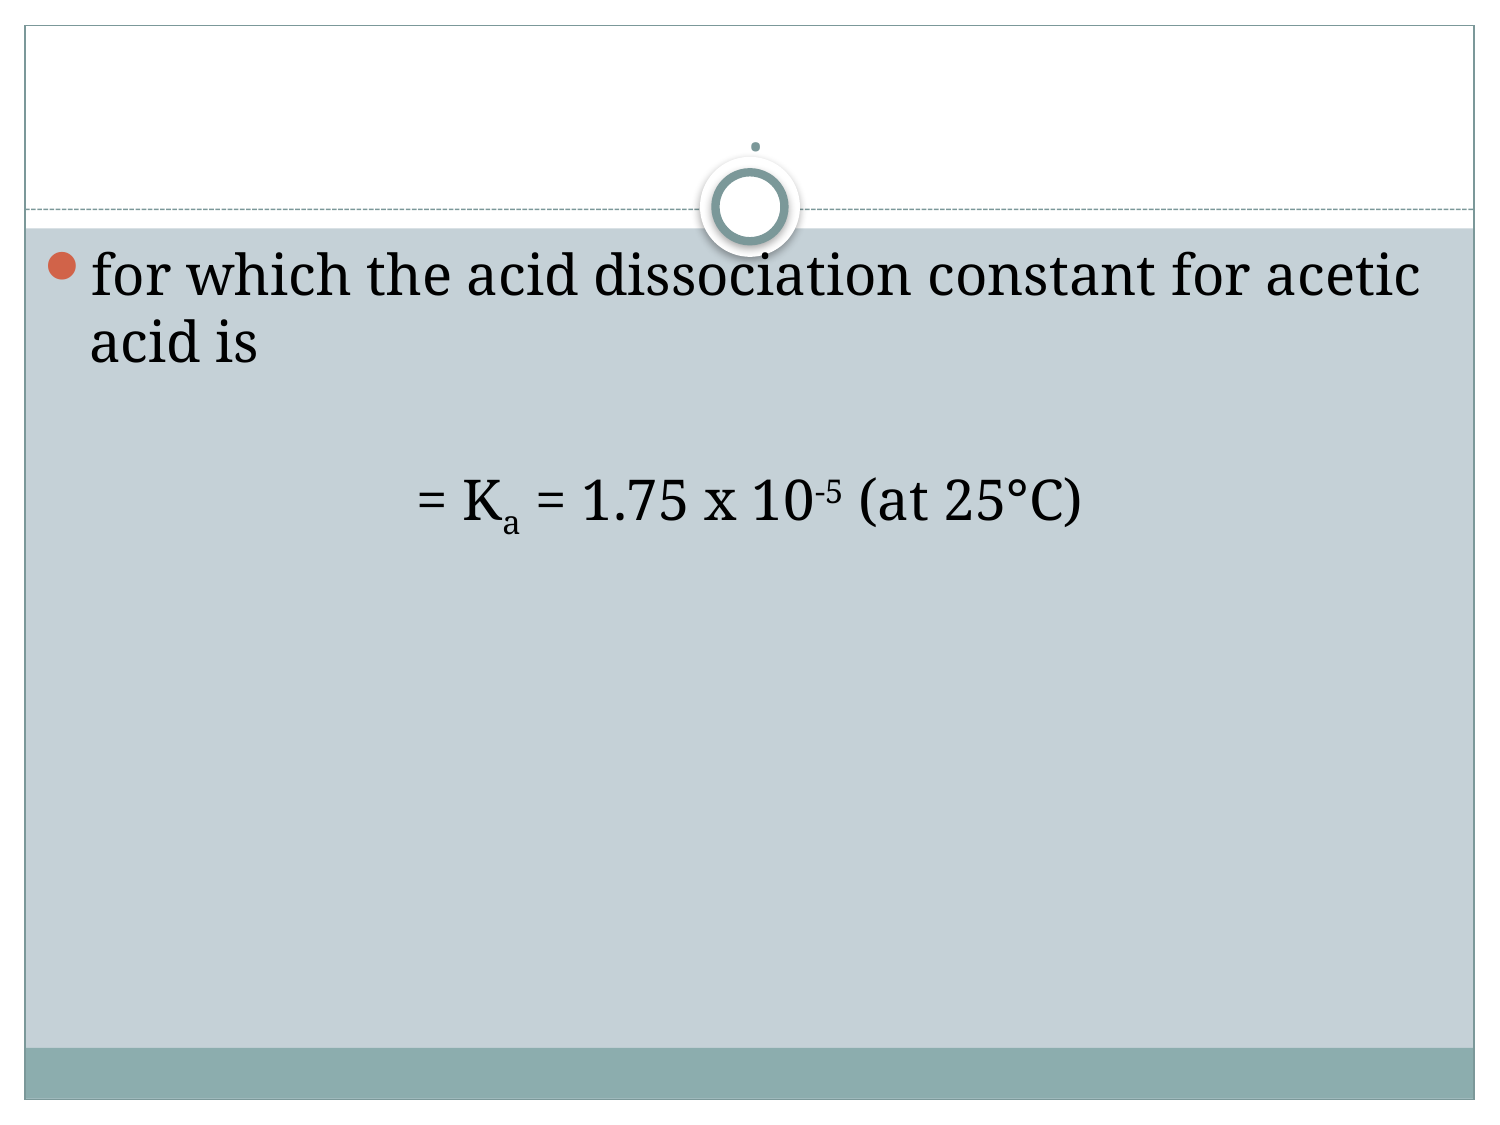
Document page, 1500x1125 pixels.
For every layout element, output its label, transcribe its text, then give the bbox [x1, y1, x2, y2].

title . [29, 19, 1483, 173]
